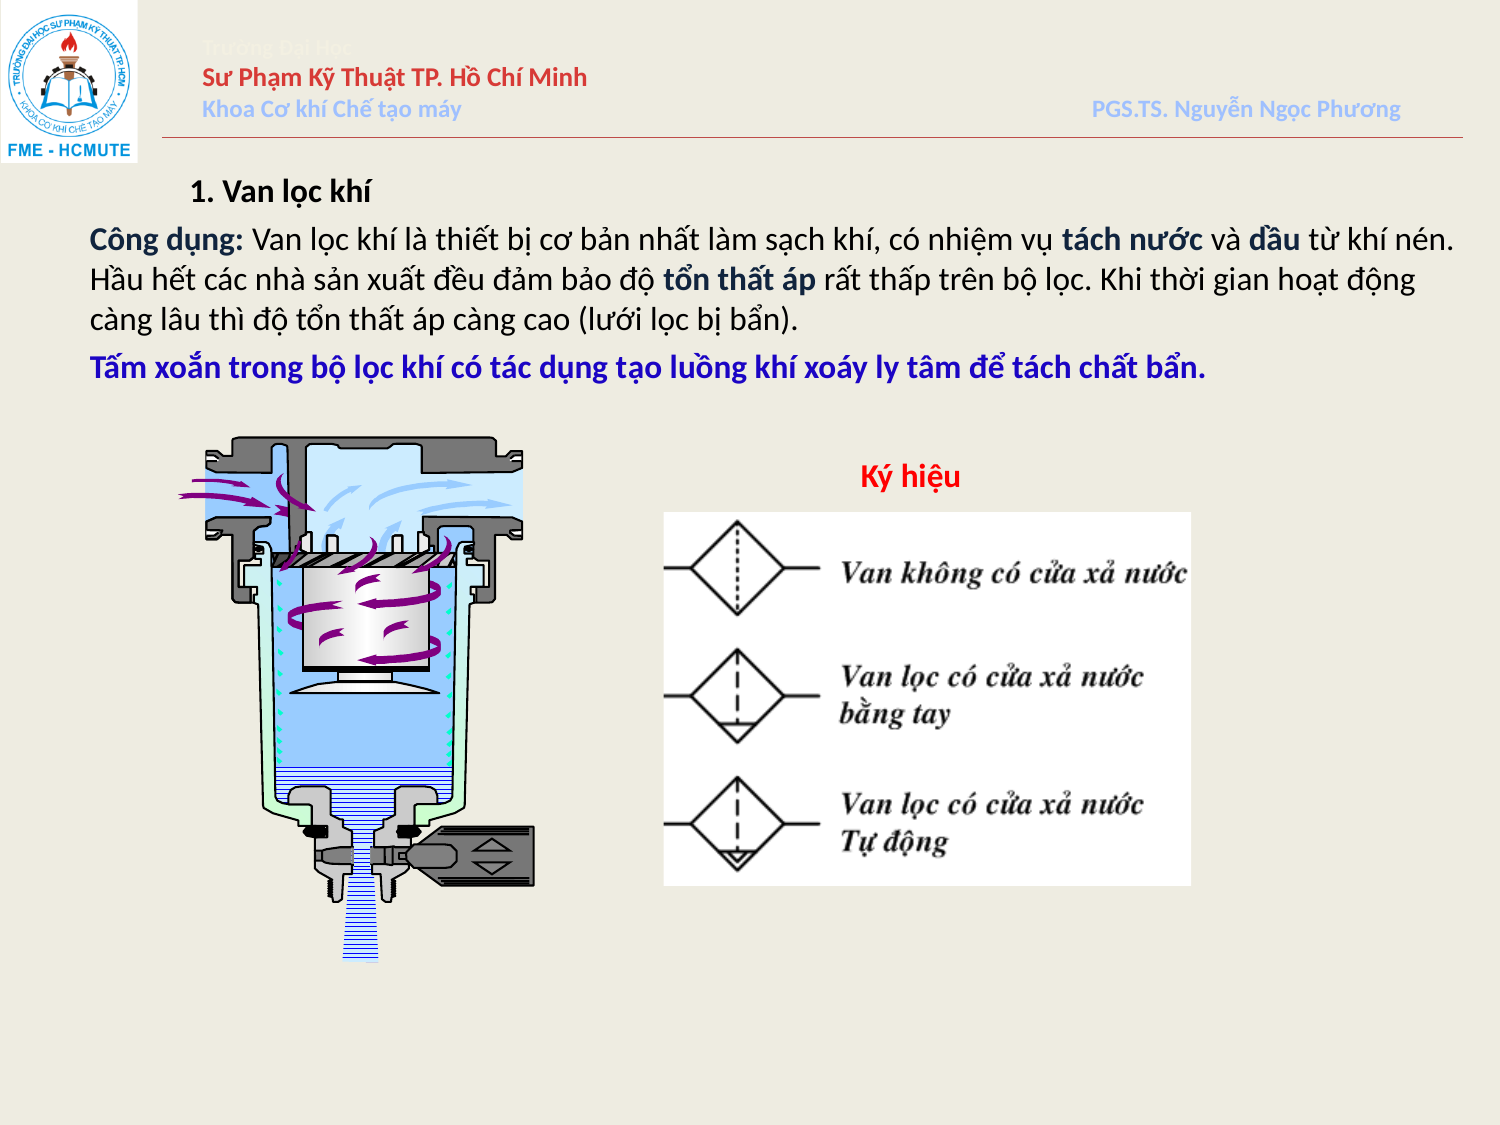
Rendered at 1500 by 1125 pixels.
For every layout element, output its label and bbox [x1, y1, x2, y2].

text_box [74, 161, 1476, 963]
picture [0, 0, 138, 163]
